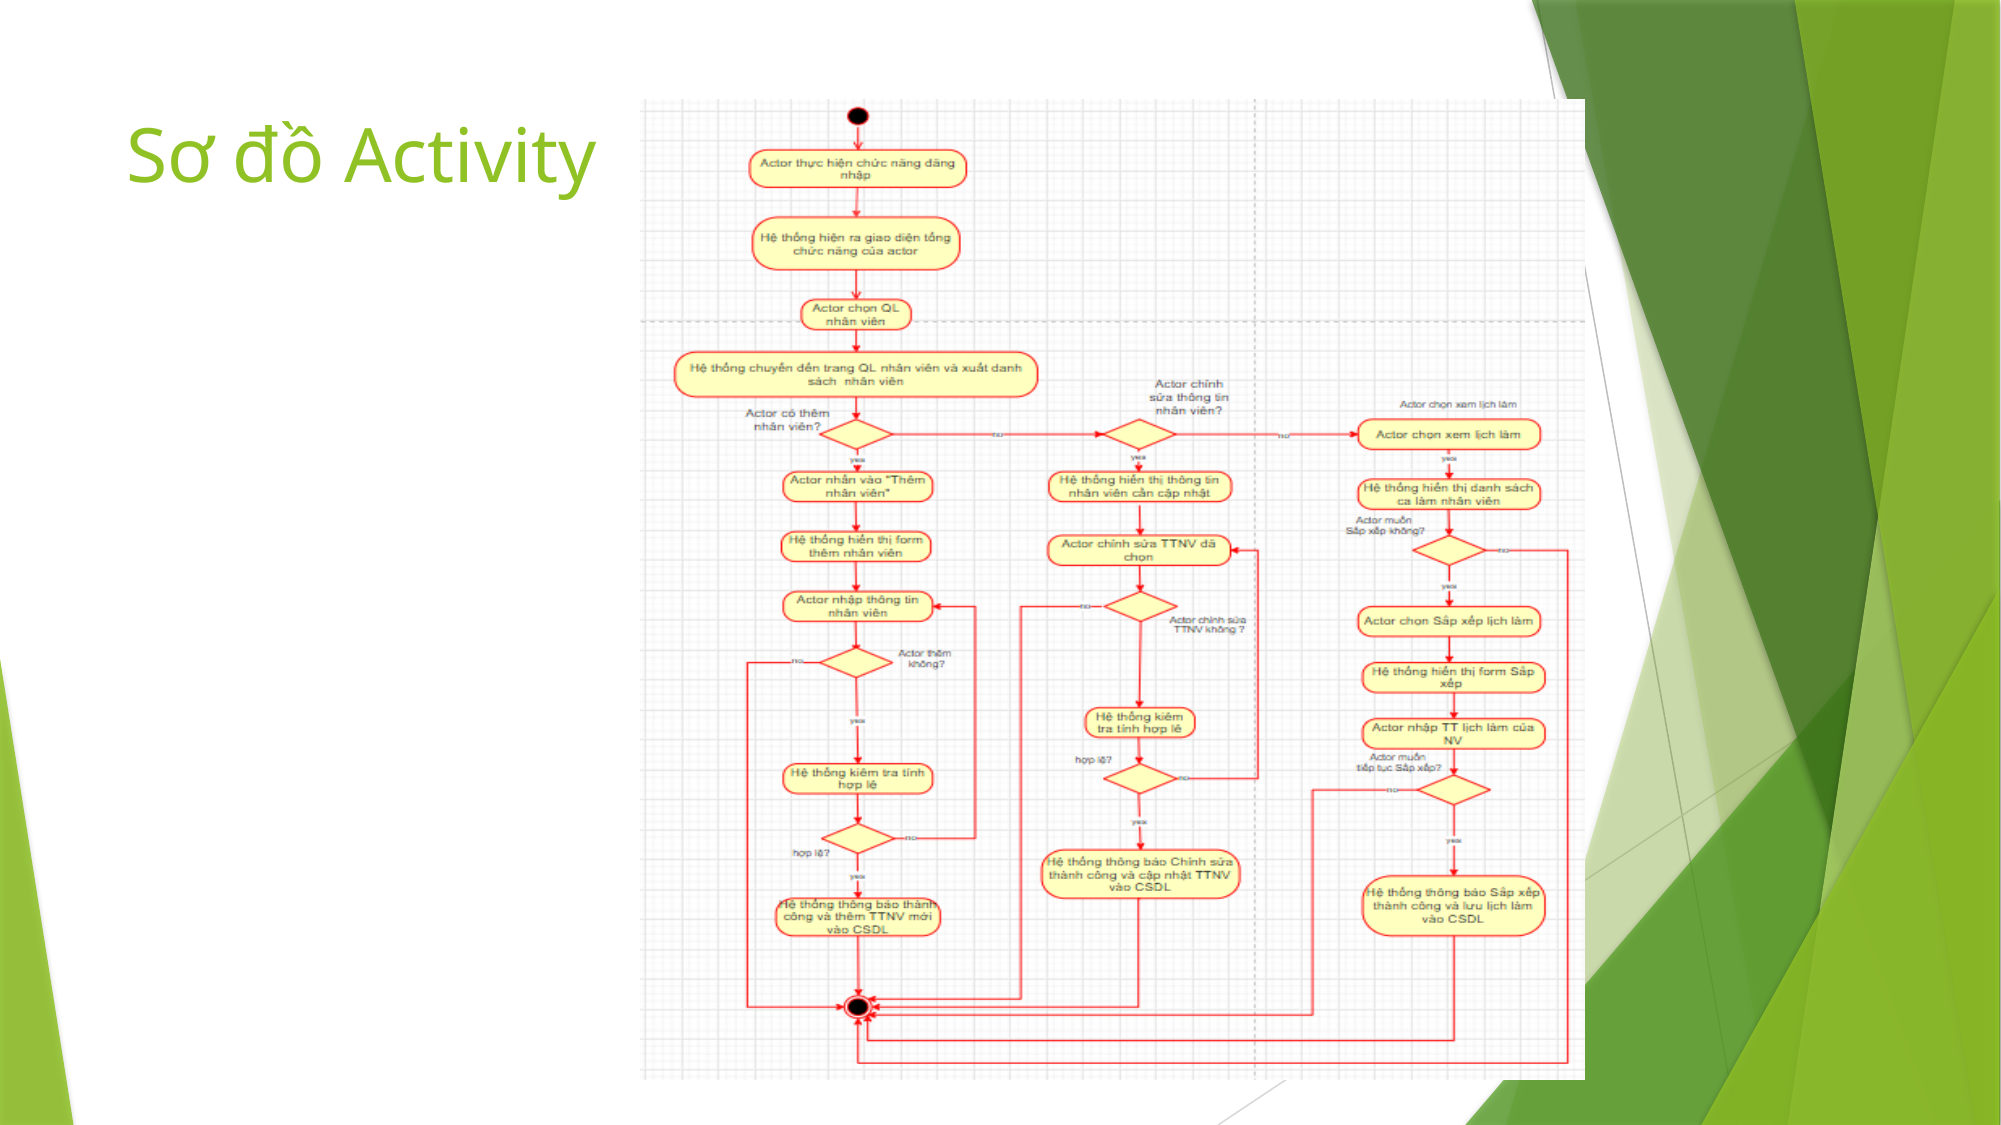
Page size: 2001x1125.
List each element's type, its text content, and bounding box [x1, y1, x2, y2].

title Sơ đồ Activity [111, 99, 639, 317]
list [640, 99, 1585, 1081]
